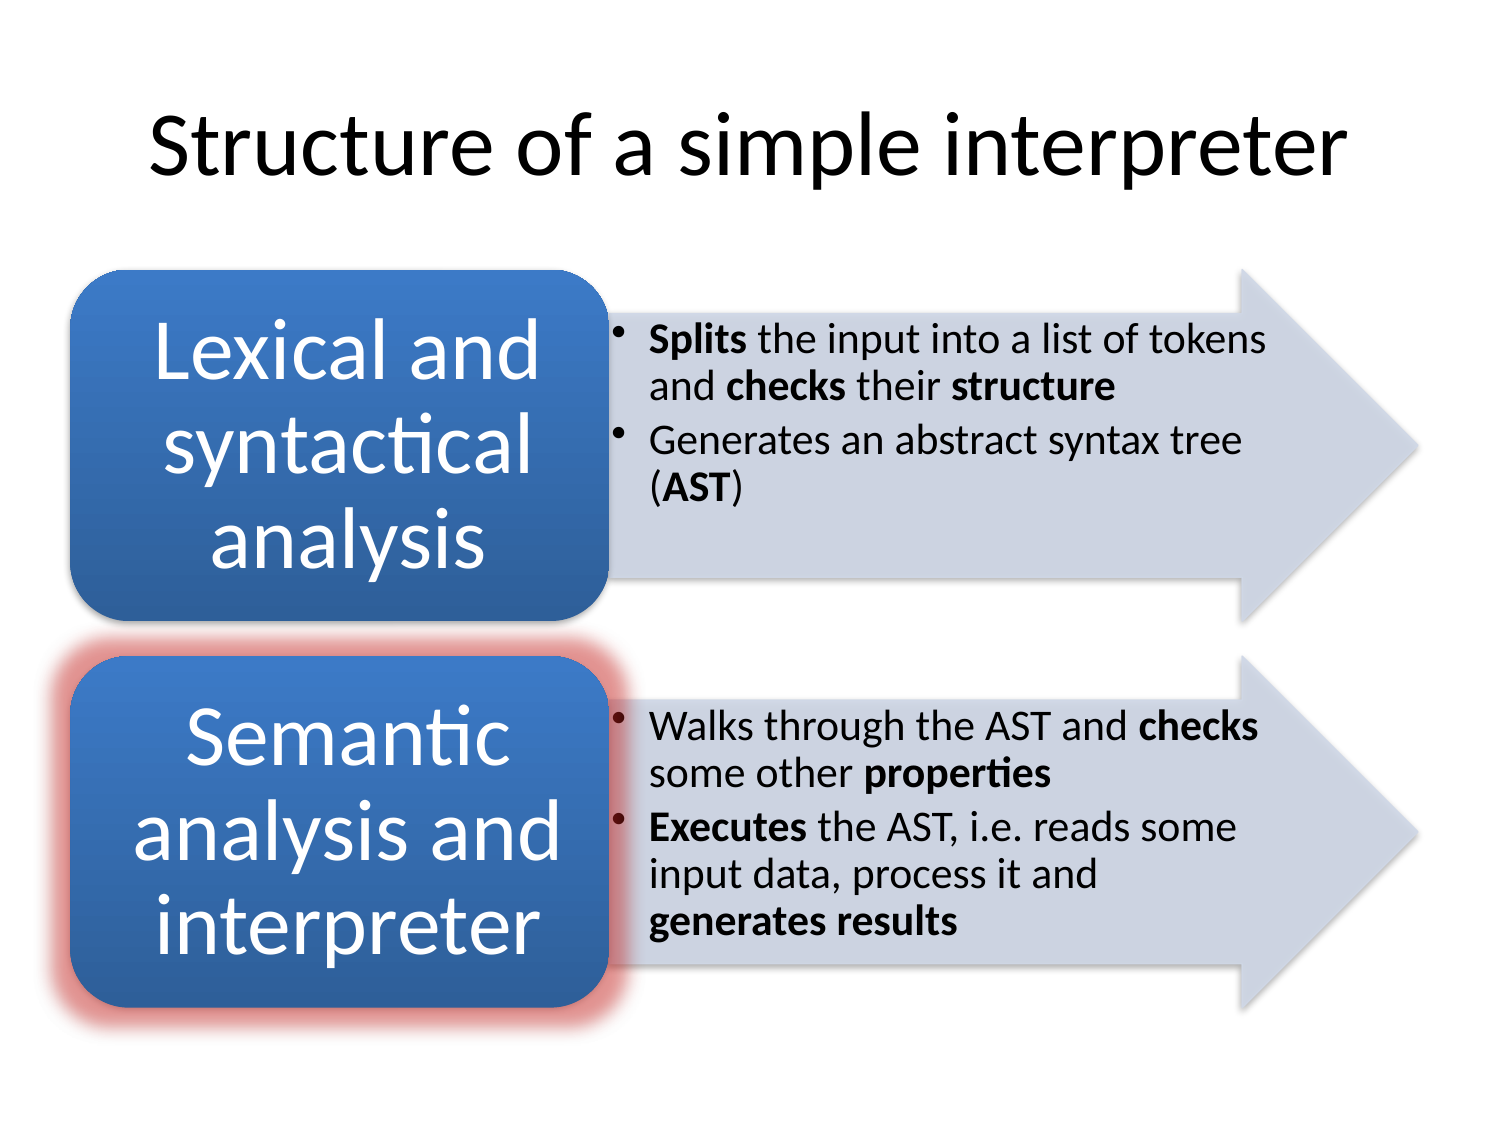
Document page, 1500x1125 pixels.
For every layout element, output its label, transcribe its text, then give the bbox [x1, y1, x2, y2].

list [70, 269, 1419, 1008]
title Structure of a simple interpreter [75, 45, 1425, 233]
